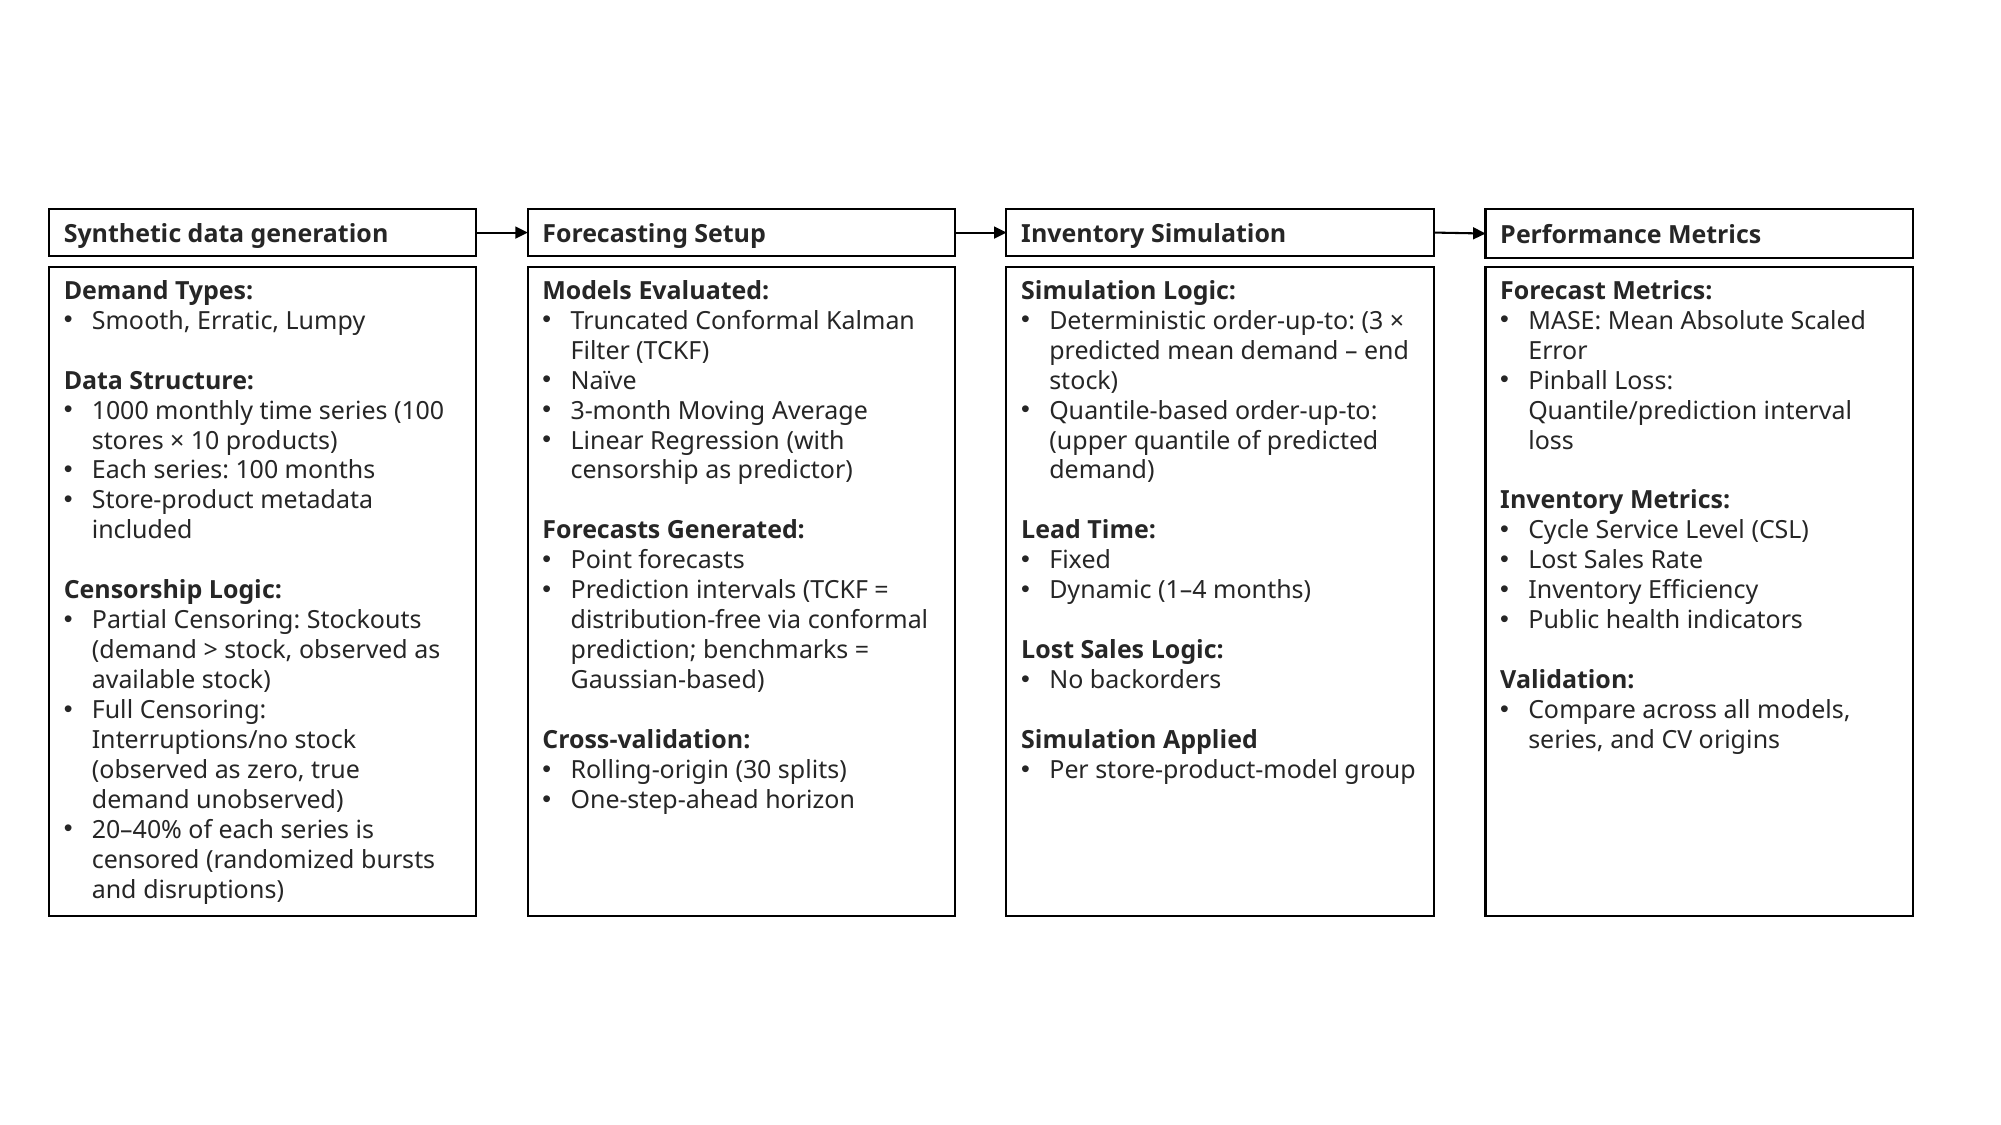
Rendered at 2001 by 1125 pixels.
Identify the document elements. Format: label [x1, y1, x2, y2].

text_box [48, 208, 1914, 917]
